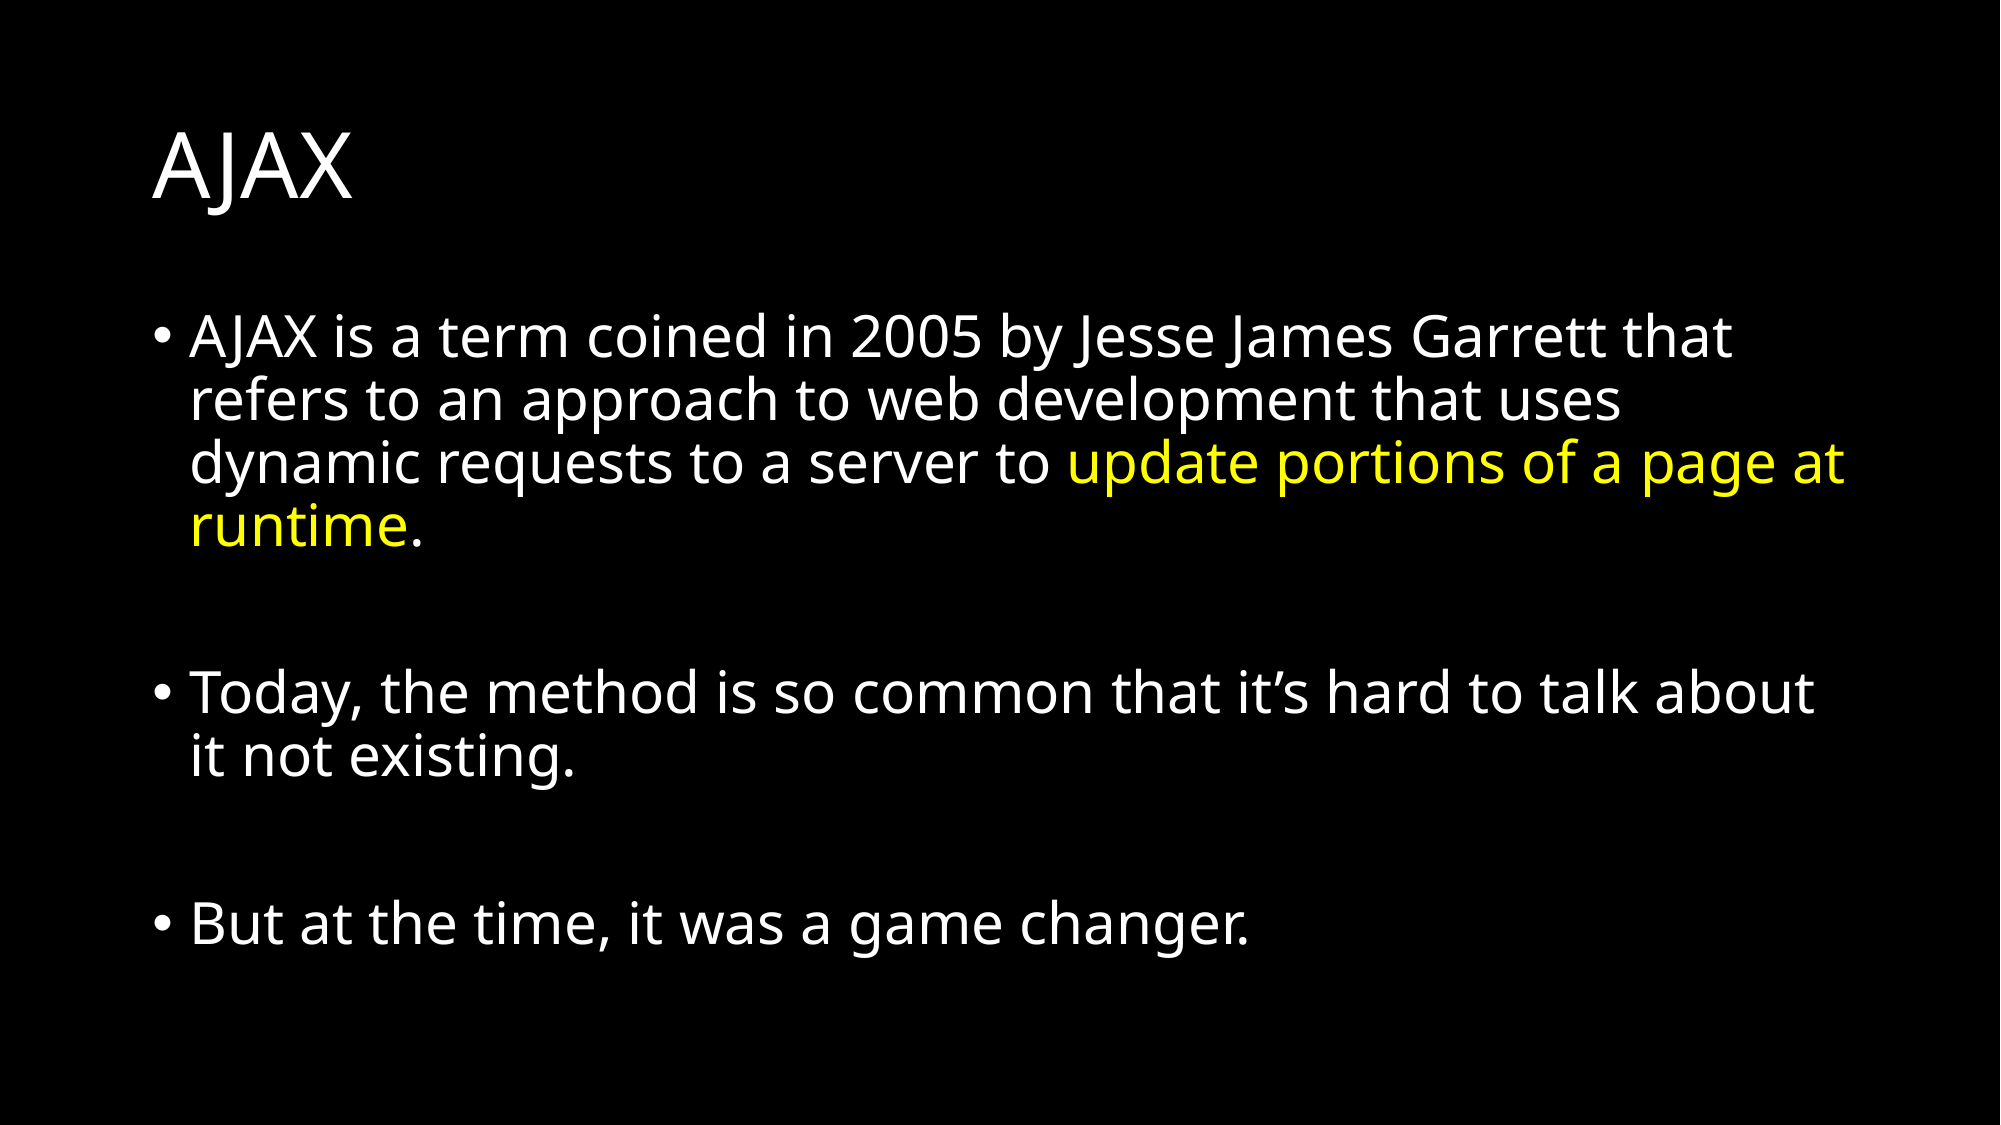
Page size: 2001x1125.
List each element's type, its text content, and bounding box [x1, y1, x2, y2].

list AJAX is a term coined in 2005 by Jesse James Garrett that refers to an approach to web development that uses dynamic requests to a server to update portions of a page at runtime. Today, the method is so common that it’s hard to talk about it not existing. But at the time, it was a game changer. [137, 299, 1863, 1014]
title AJAX [137, 59, 1863, 278]
